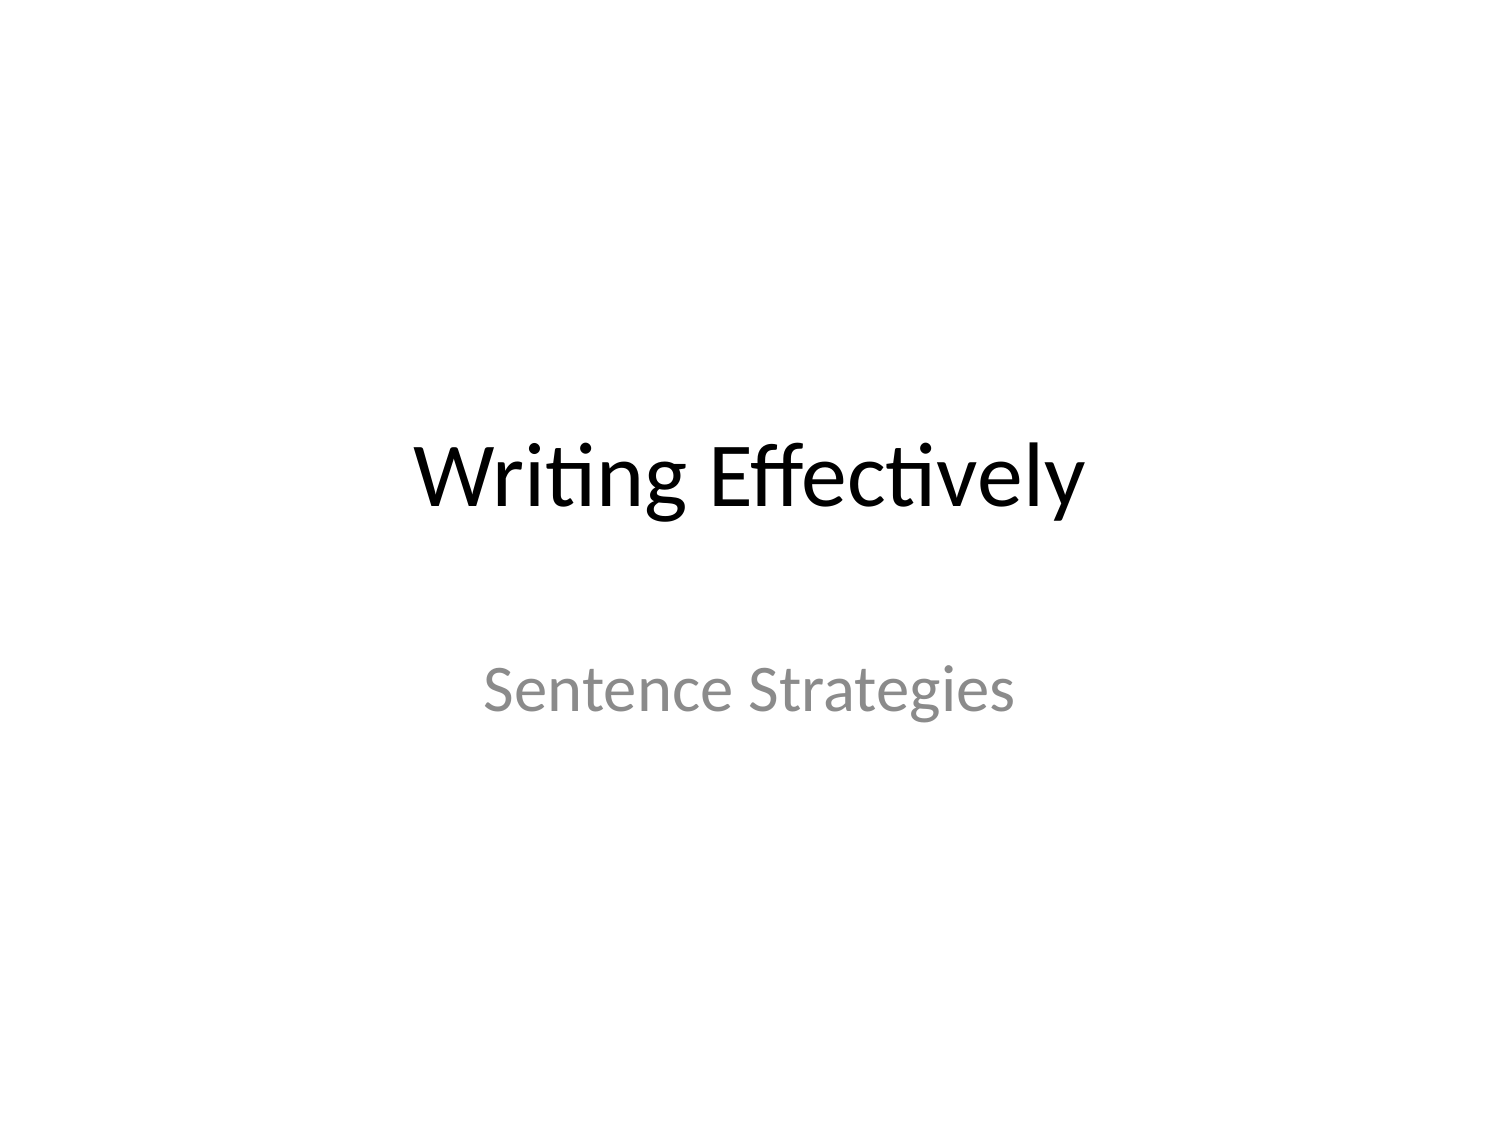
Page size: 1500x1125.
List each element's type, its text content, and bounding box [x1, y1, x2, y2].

title Writing Effectively [112, 349, 1388, 591]
subtitle Sentence Strategies [225, 637, 1275, 925]
